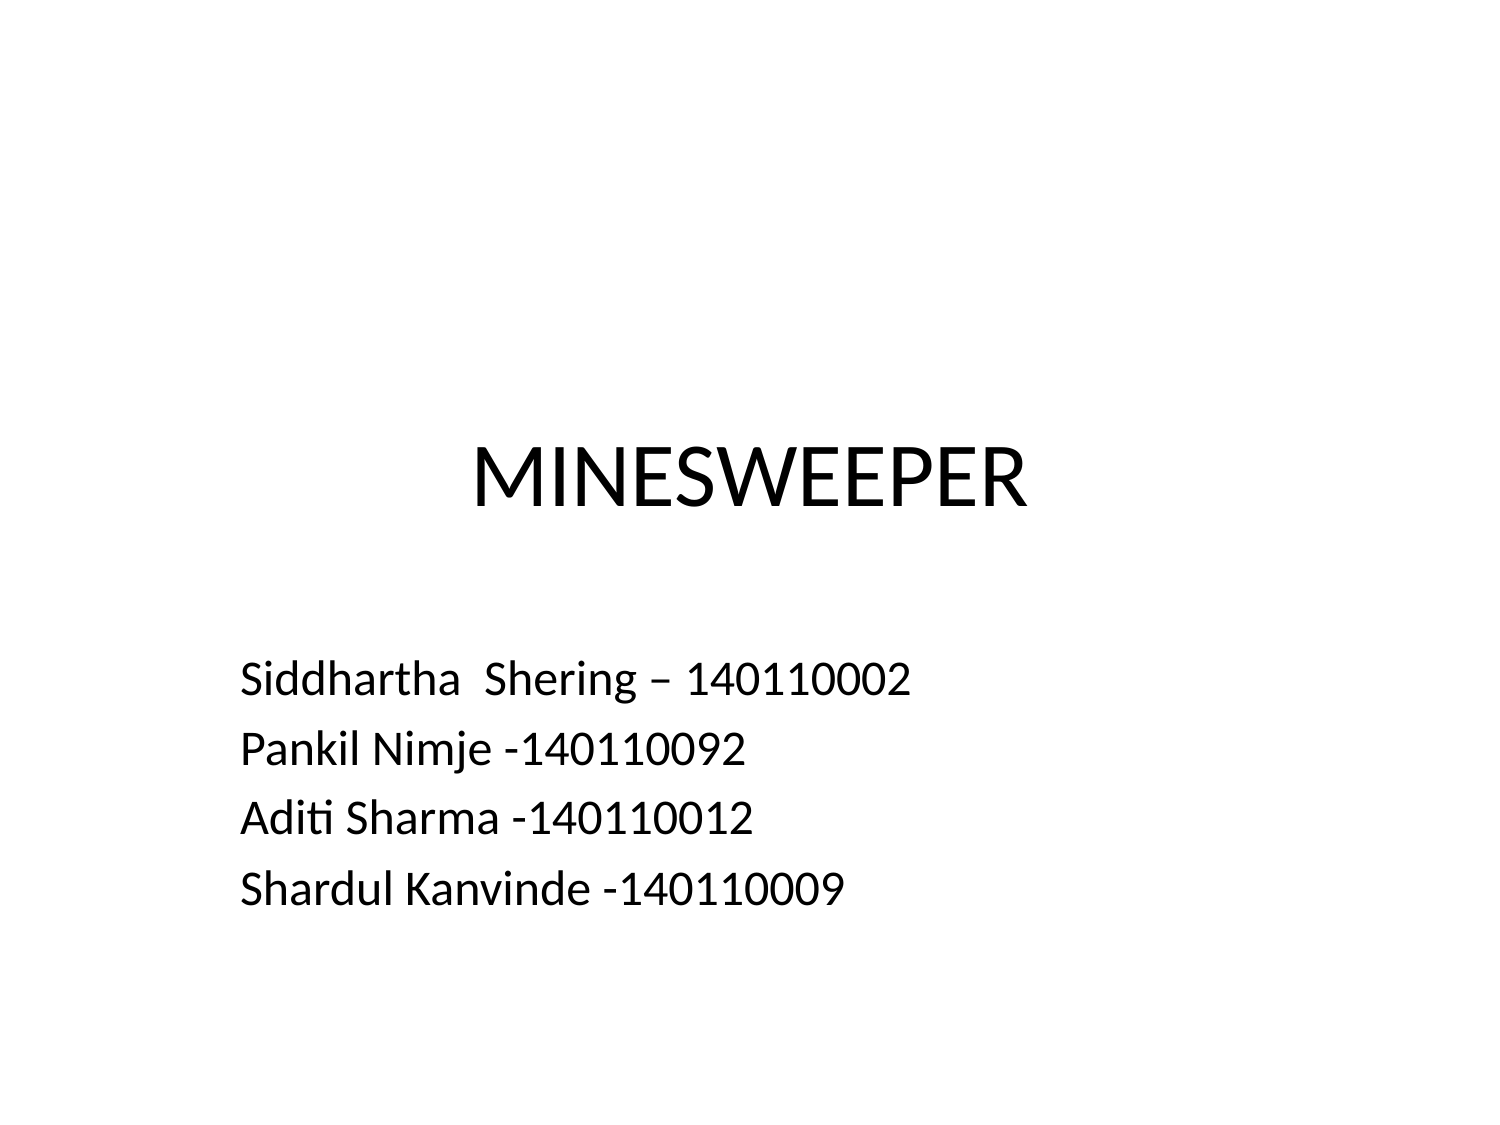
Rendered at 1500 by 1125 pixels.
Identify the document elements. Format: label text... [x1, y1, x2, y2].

title MINESWEEPER [112, 349, 1388, 591]
subtitle Siddhartha Shering – 140110002 Pankil Nimje -140110092 Aditi Sharma -140110012 Shardul Kanvinde -140110009 [225, 637, 1275, 925]
